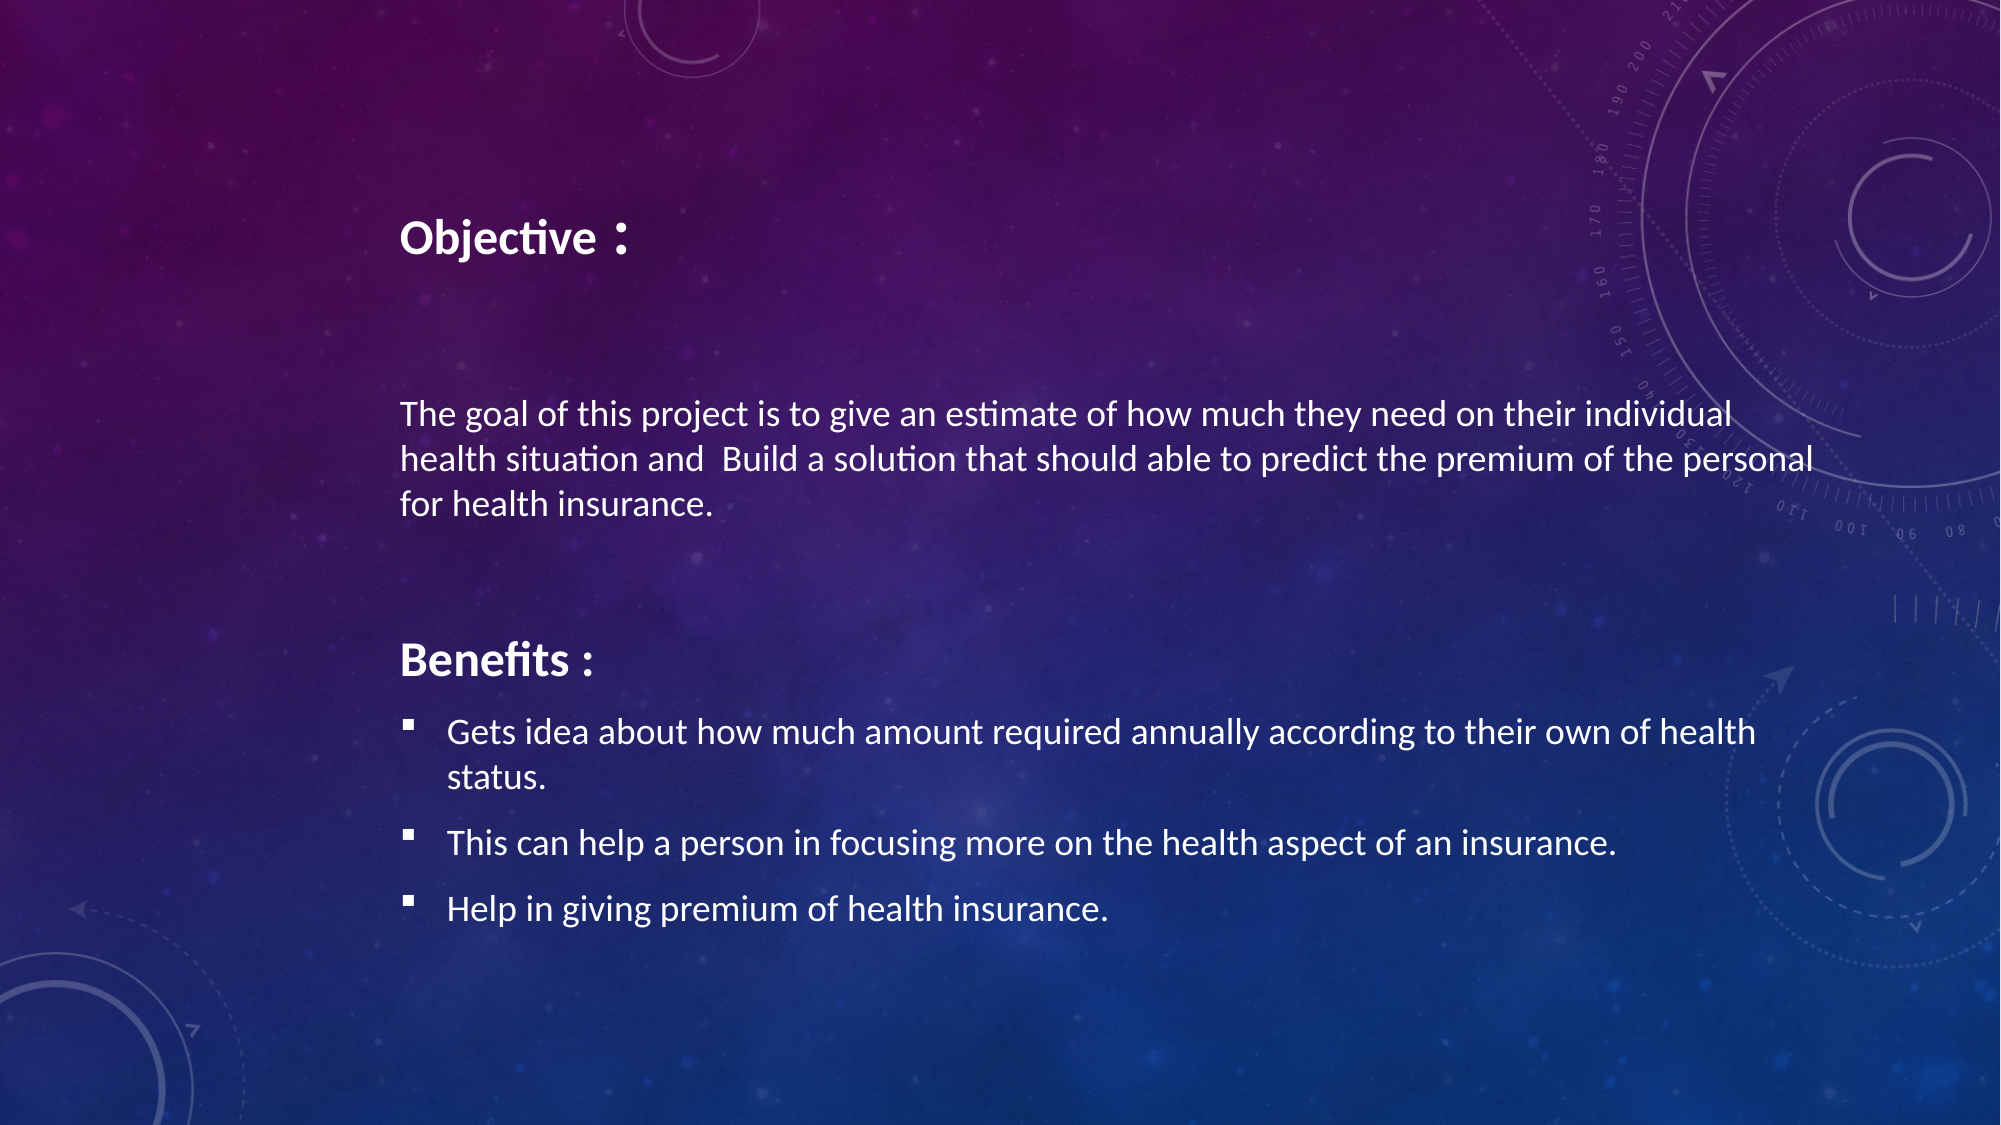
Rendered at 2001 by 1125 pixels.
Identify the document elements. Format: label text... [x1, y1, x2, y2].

picture [0, 0, 2001, 1125]
list Objective : The goal of this project is to give an estimate of how much they need on their individual health situation and Build a solution that should able to predict the premium of the personal for health insurance. Benefits : Gets idea about how much amount required annually according to their own of health status. This can help a person in focusing more on the health aspect of an insurance. Help in giving premium of health insurance. [384, 176, 1848, 1006]
